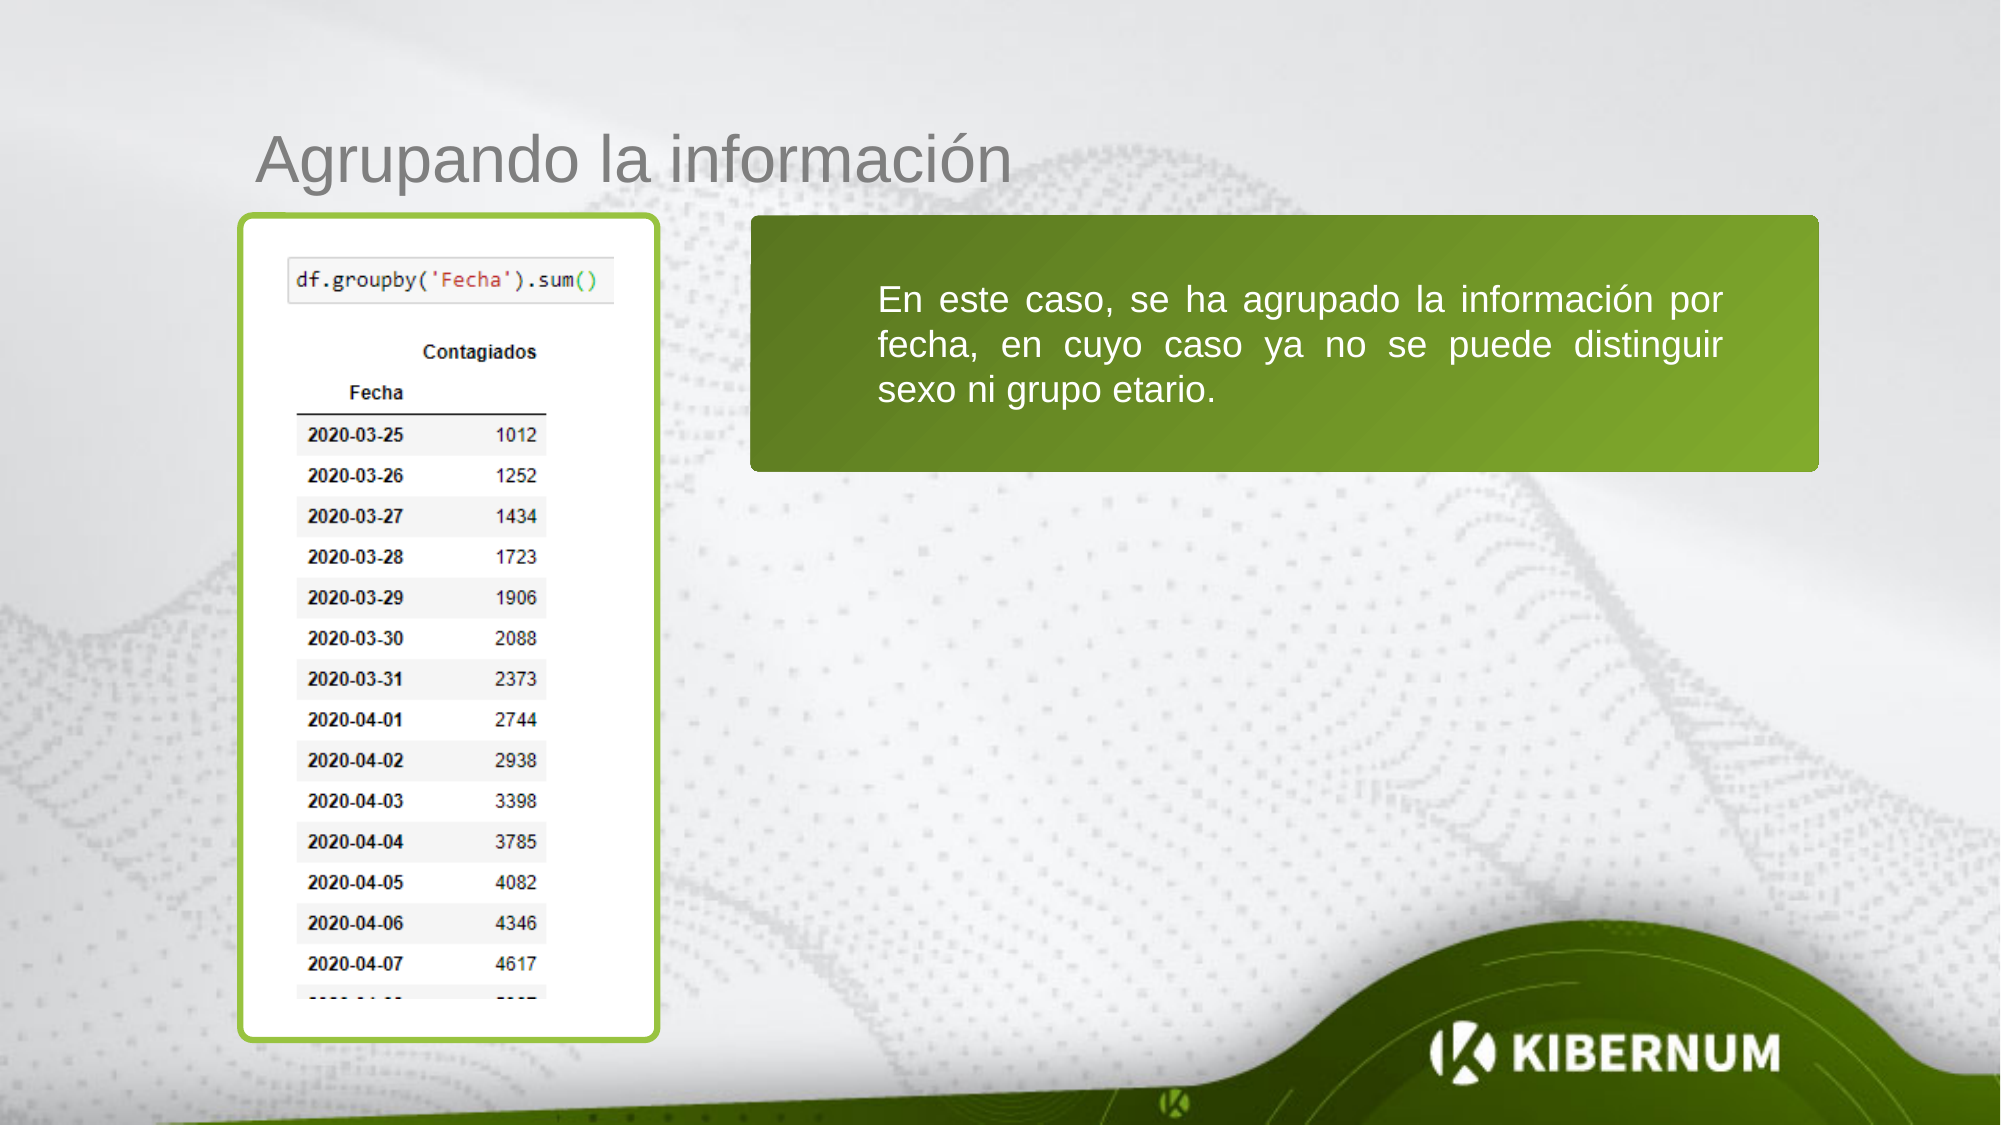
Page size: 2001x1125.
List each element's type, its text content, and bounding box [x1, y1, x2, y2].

text_box En este caso, se ha agrupado la información por fecha, en cuyo caso ya no se puede distinguir sexo ni grupo etario. [862, 267, 1739, 418]
text_box [750, 215, 1819, 472]
picture [0, 0, 2001, 1125]
text_box [240, 215, 658, 1040]
text_box Agrupando la información [240, 72, 1261, 200]
